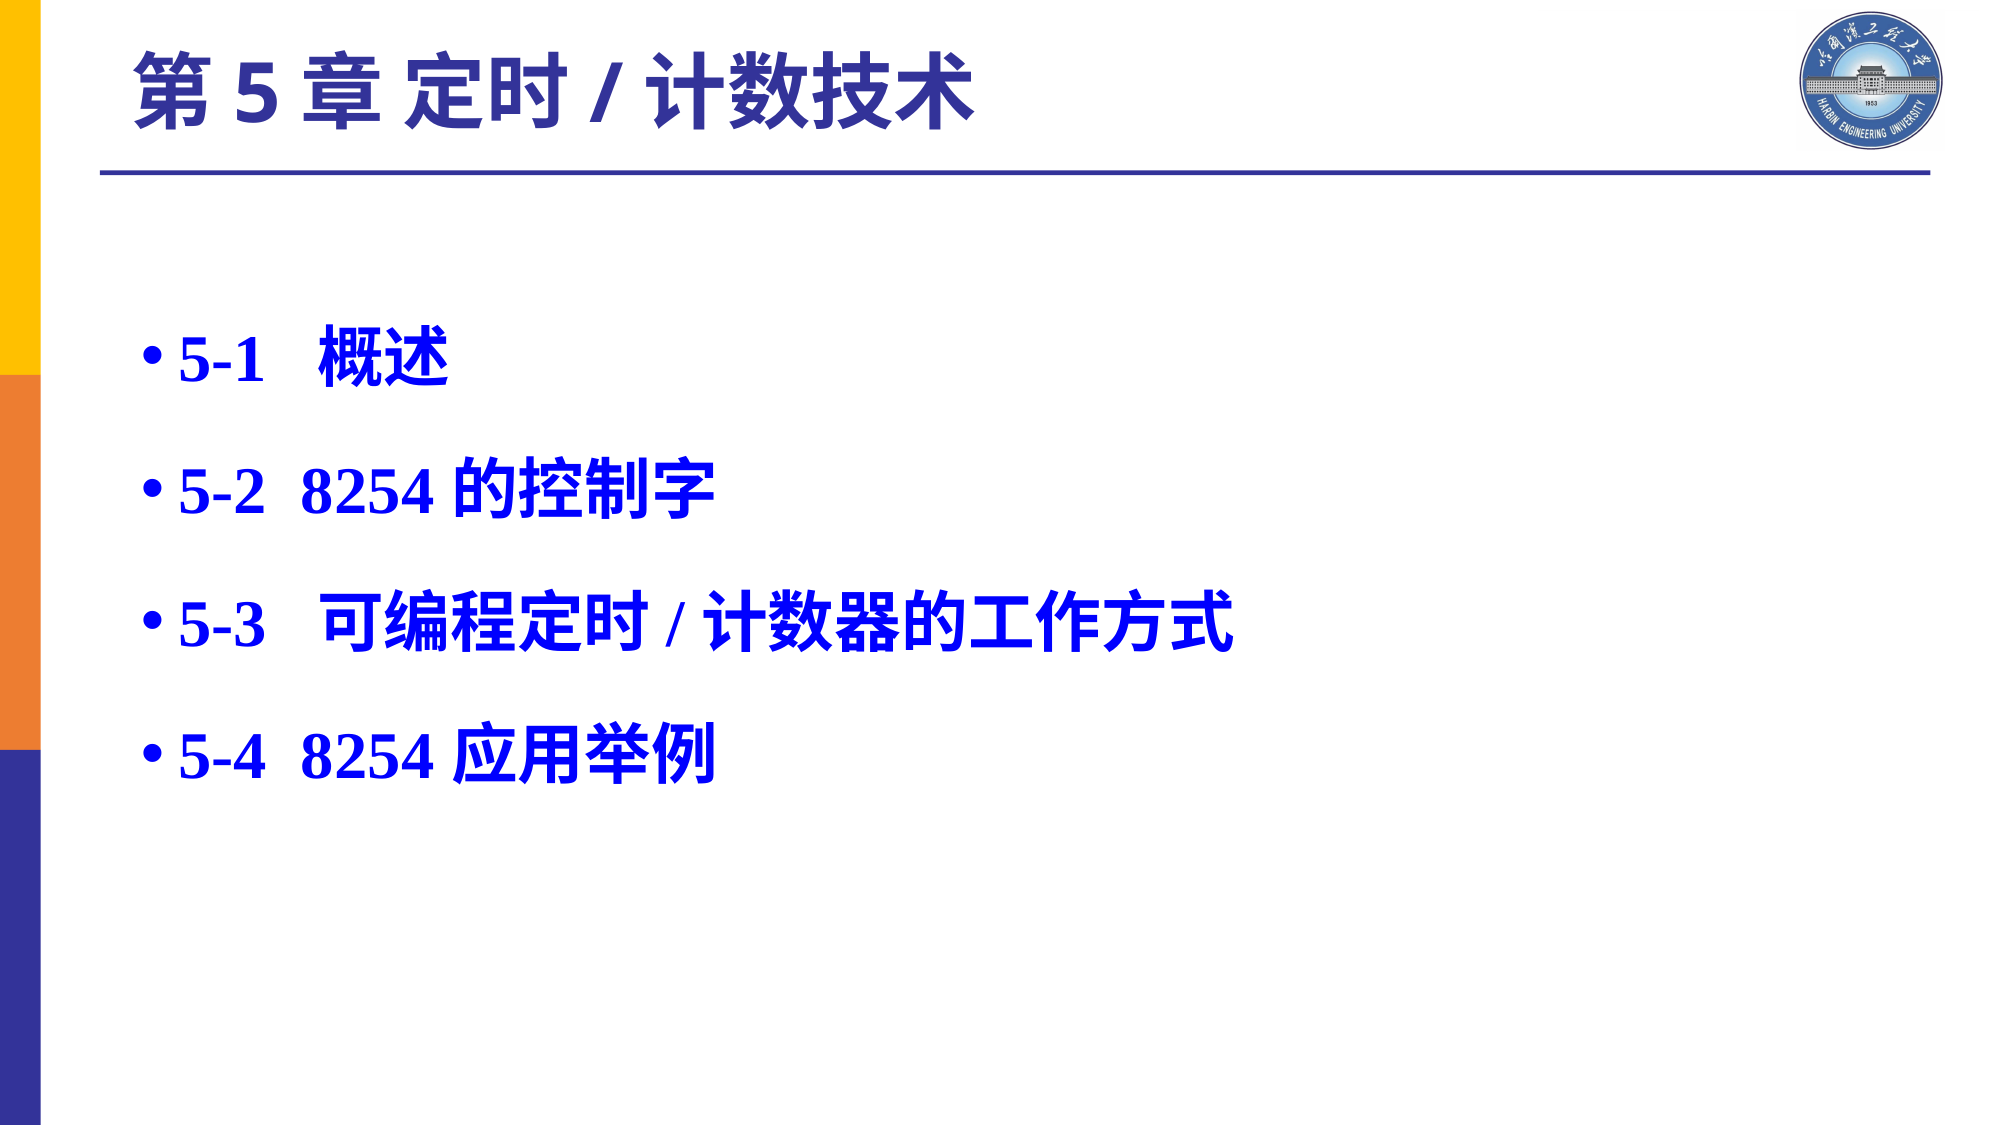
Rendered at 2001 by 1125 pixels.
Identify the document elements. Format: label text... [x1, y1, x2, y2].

title 第5章 定时/计数技术 [115, 30, 1603, 161]
picture [1538, 9, 1979, 165]
list 5-1 概述 5-2 8254的控制字 5-3 可编程定时/计数器的工作方式 5-4 8254应用举例 [125, 267, 1934, 1077]
